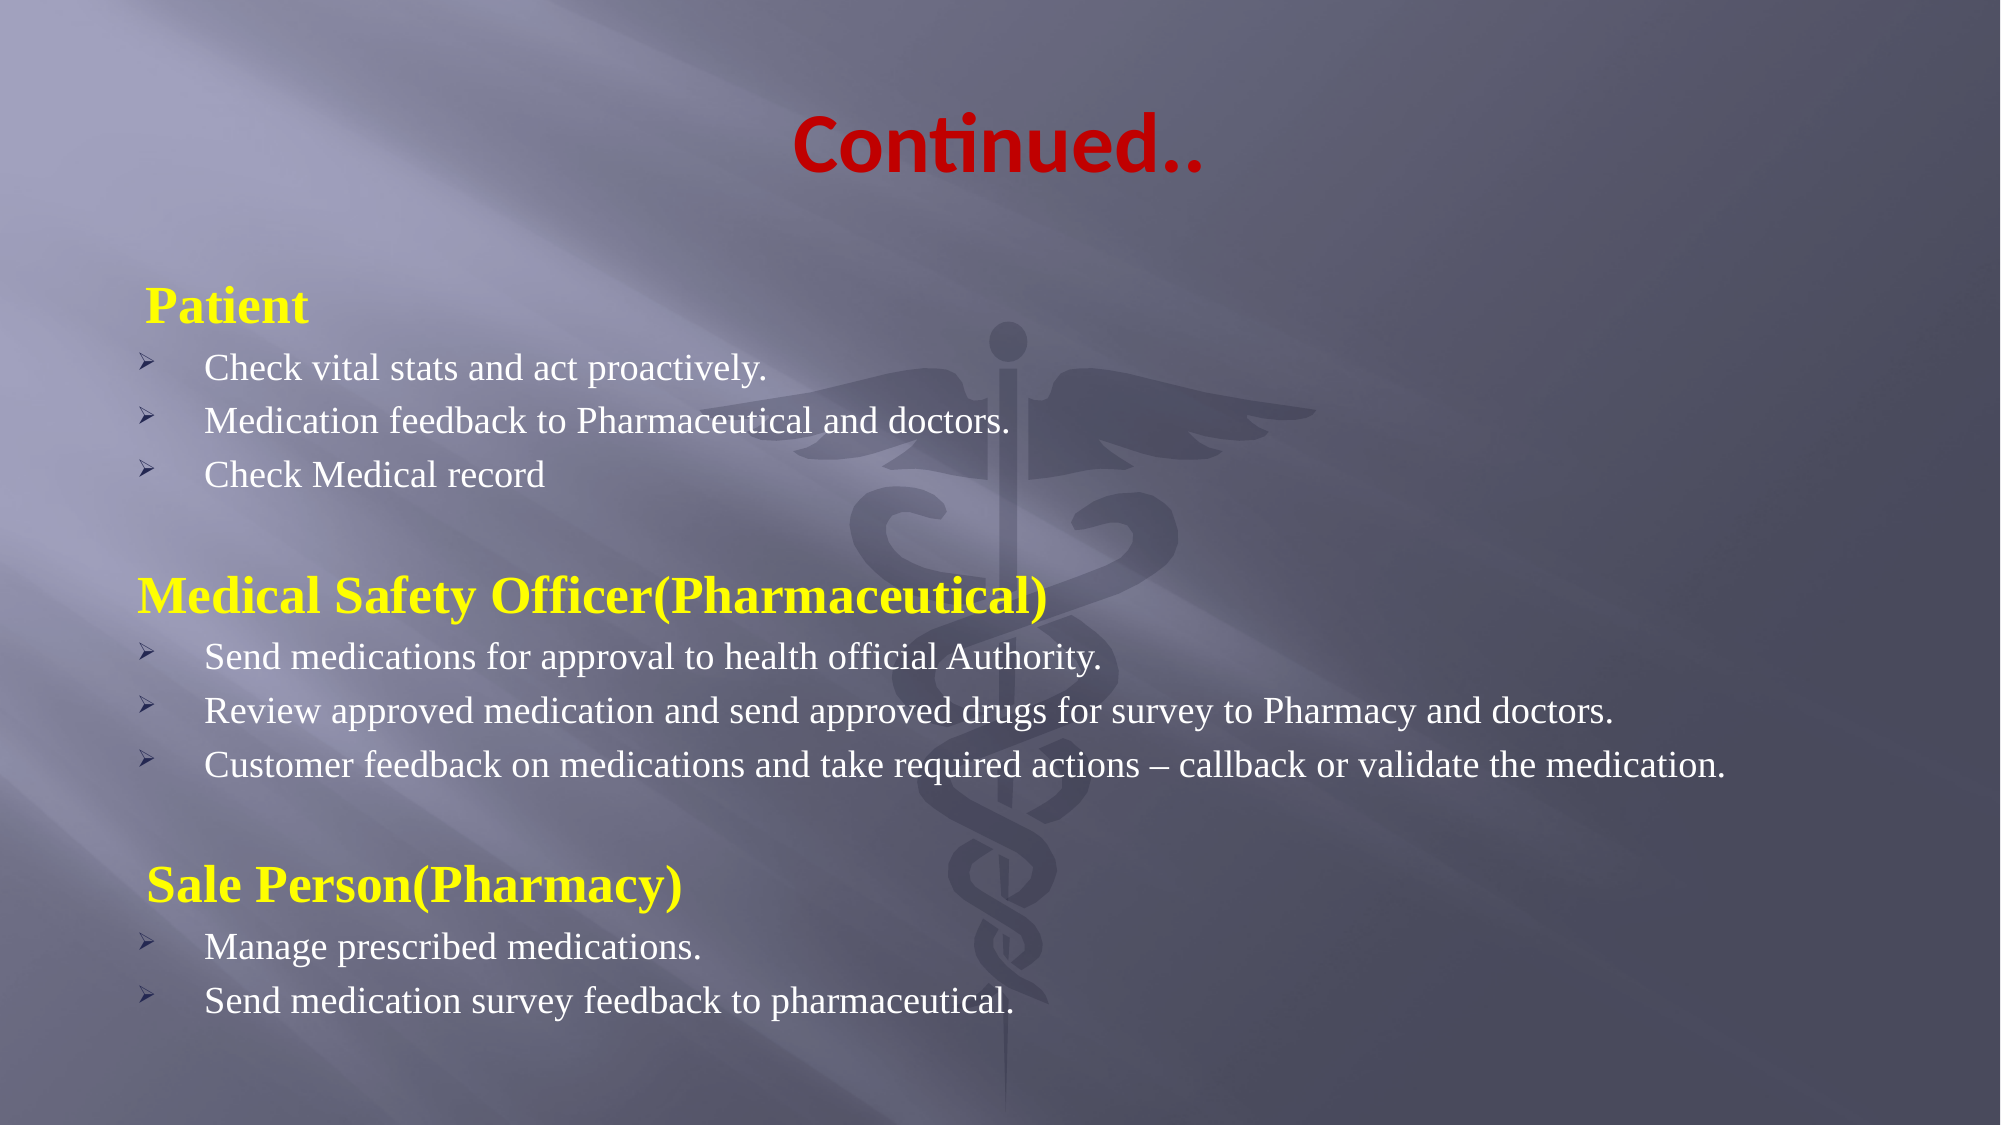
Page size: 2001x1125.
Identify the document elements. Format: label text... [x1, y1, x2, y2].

title Continued.. [99, 45, 1900, 233]
list Patient Check vital stats and act proactively. Medication feedback to Pharmaceutical and doctors. Check Medical record Medical Safety Officer(Pharmaceutical) Send medications for approval to health official Authority. Review approved medication and send approved drugs for survey to Pharmacy and doctors. Customer feedback on medications and take required actions – callback or validate the medication. Sale Person(Pharmacy) Manage prescribed medications. Send medication survey feedback to pharmaceutical. [99, 262, 1900, 1035]
